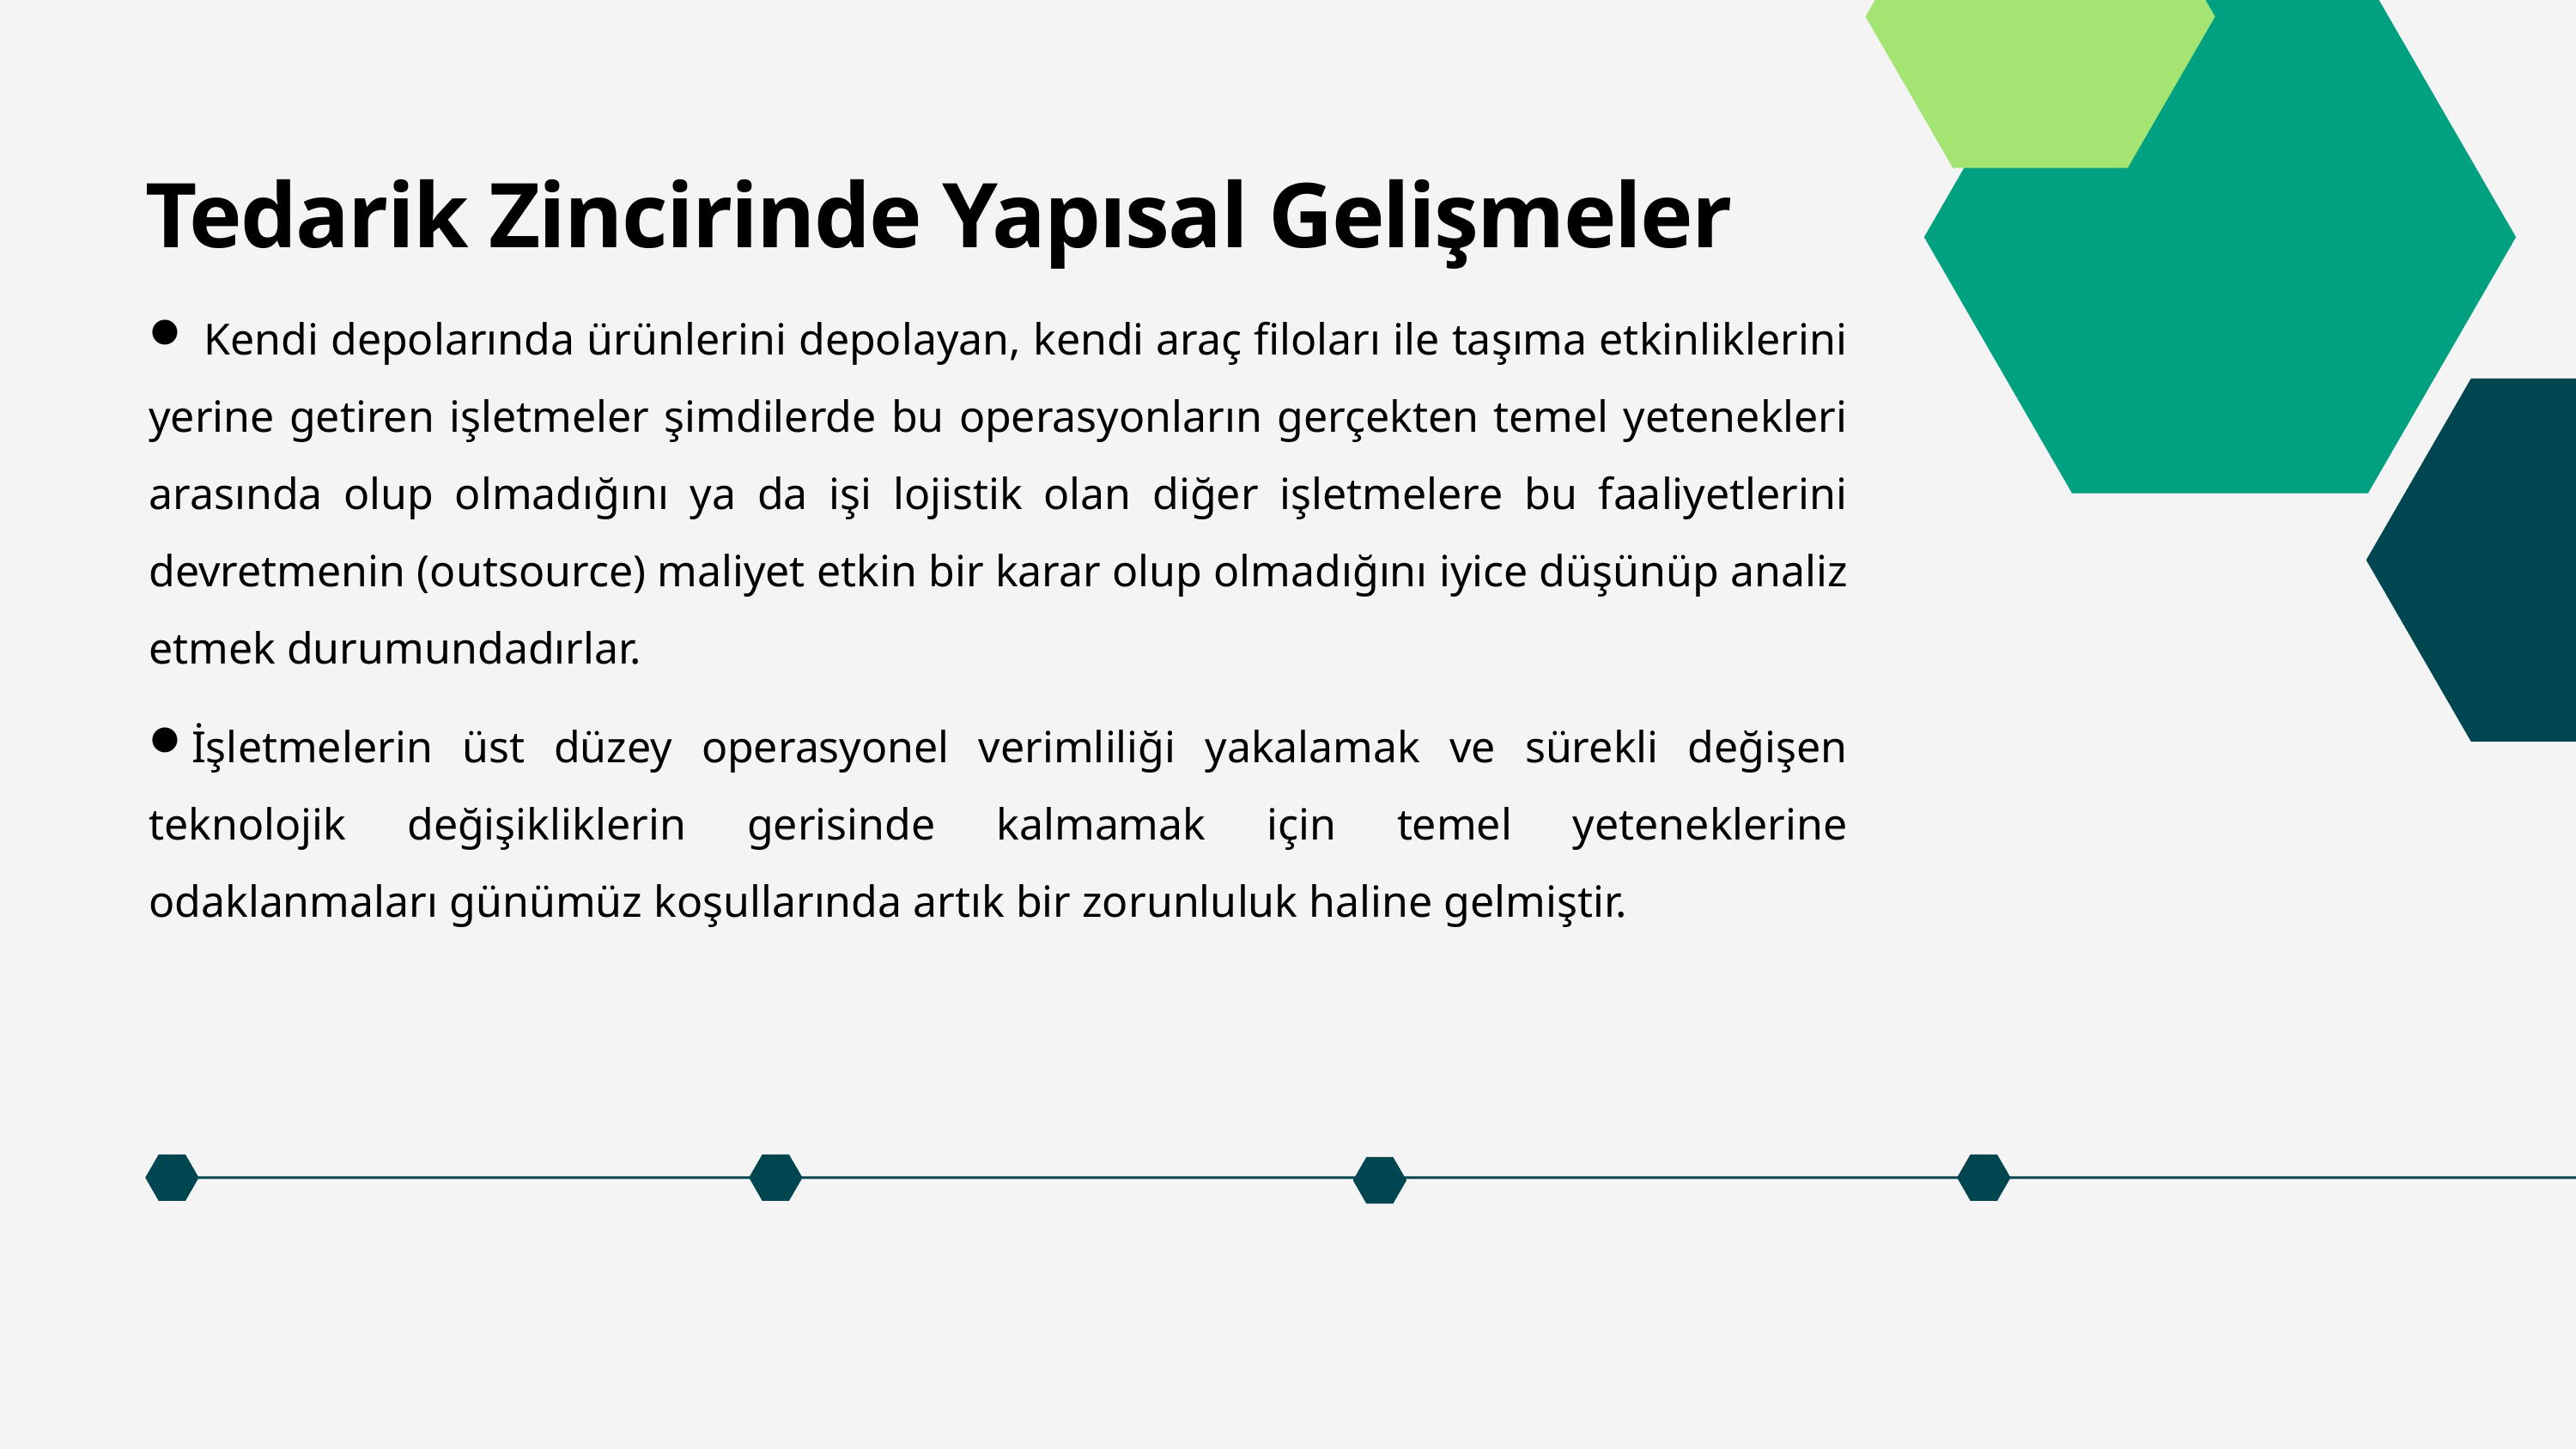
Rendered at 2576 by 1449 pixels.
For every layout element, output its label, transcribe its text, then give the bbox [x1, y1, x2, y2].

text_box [1352, 1156, 1407, 1204]
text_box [1923, 0, 2517, 494]
text_box Tedarik Zincirinde Yapısal Gelişmeler [145, 82, 1827, 266]
text_box Kendi depolarında ürünlerini depolayan, kendi araç filoları ile taşıma etkinliklerini yerine getiren işletmeler şimdilerde bu operasyonların gerçekten temel yetenekleri arasında olup olmadığını ya da işi lojistik olan diğer işletmelere bu faaliyetlerini devretmenin (outsource) maliyet etkin bir karar olup olmadığını iyice düşünüp analiz etmek durumundadırlar. İşletmelerin üst düzey operasyonel verimliliği yakalamak ve sürekli değişen teknolojik değişikliklerin gerisinde kalmamak için temel yeteneklerine odaklanmaları günümüz koşullarında artık bir zorunluluk haline gelmiştir. [136, 280, 1862, 933]
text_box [1865, 0, 2215, 168]
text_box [144, 1154, 199, 1202]
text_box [748, 1154, 803, 1202]
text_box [1956, 1154, 2011, 1202]
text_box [2366, 378, 2576, 743]
